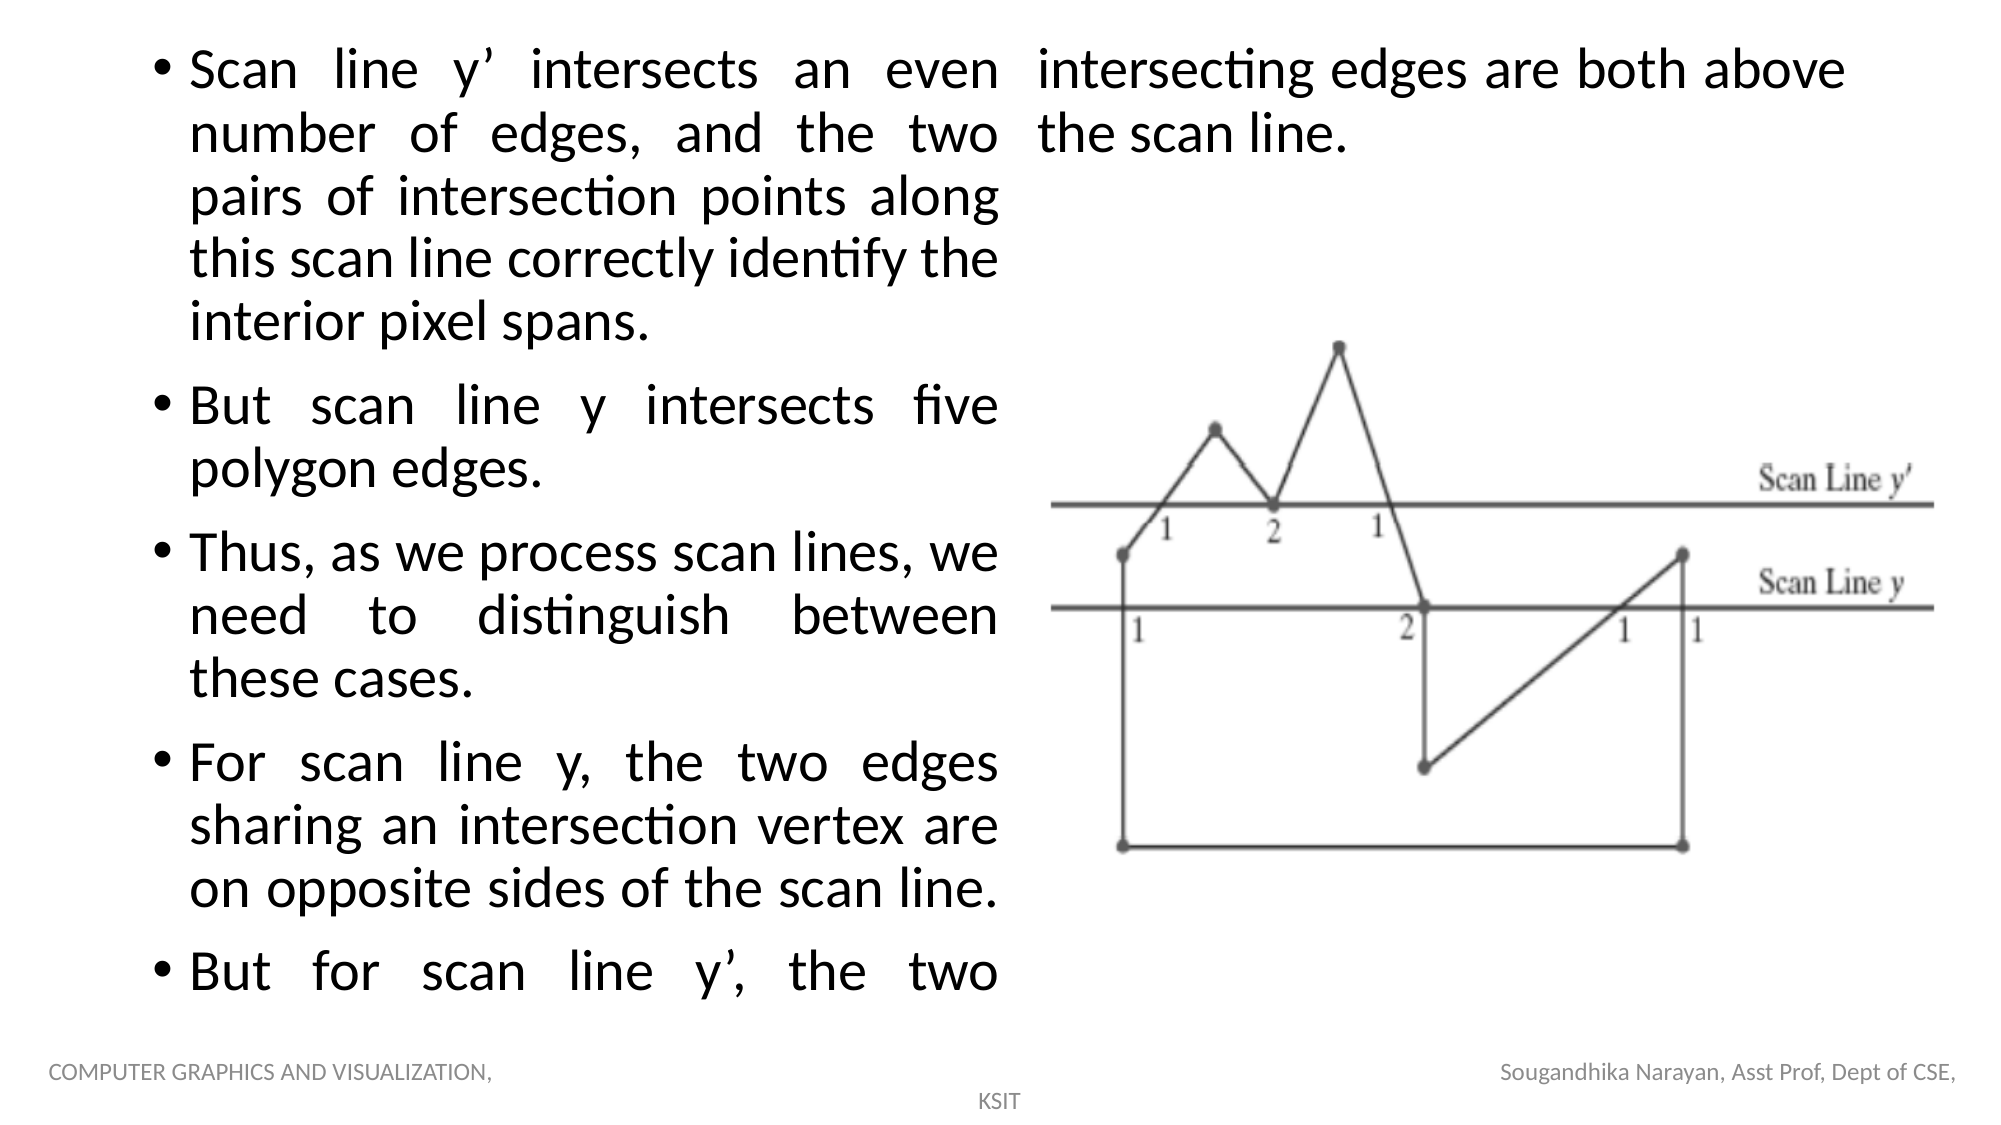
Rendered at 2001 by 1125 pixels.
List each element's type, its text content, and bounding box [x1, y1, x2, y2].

list Scan line y’ intersects an even number of edges, and the two pairs of intersection points along this scan line correctly identify the interior pixel spans. But scan line y intersects five polygon edges. Thus, as we process scan lines, we need to distinguish between these cases. For scan line y, the two edges sharing an intersection vertex are on opposite sides of the scan line. But for scan line y’, the two intersecting edges are both above the scan line. [137, 31, 1863, 1014]
footer COMPUTER GRAPHICS AND VISUALIZATION, Sougandhika Narayan, Asst Prof, Dept of CSE, KSIT [10, 1065, 2000, 1105]
picture [1020, 322, 1965, 874]
